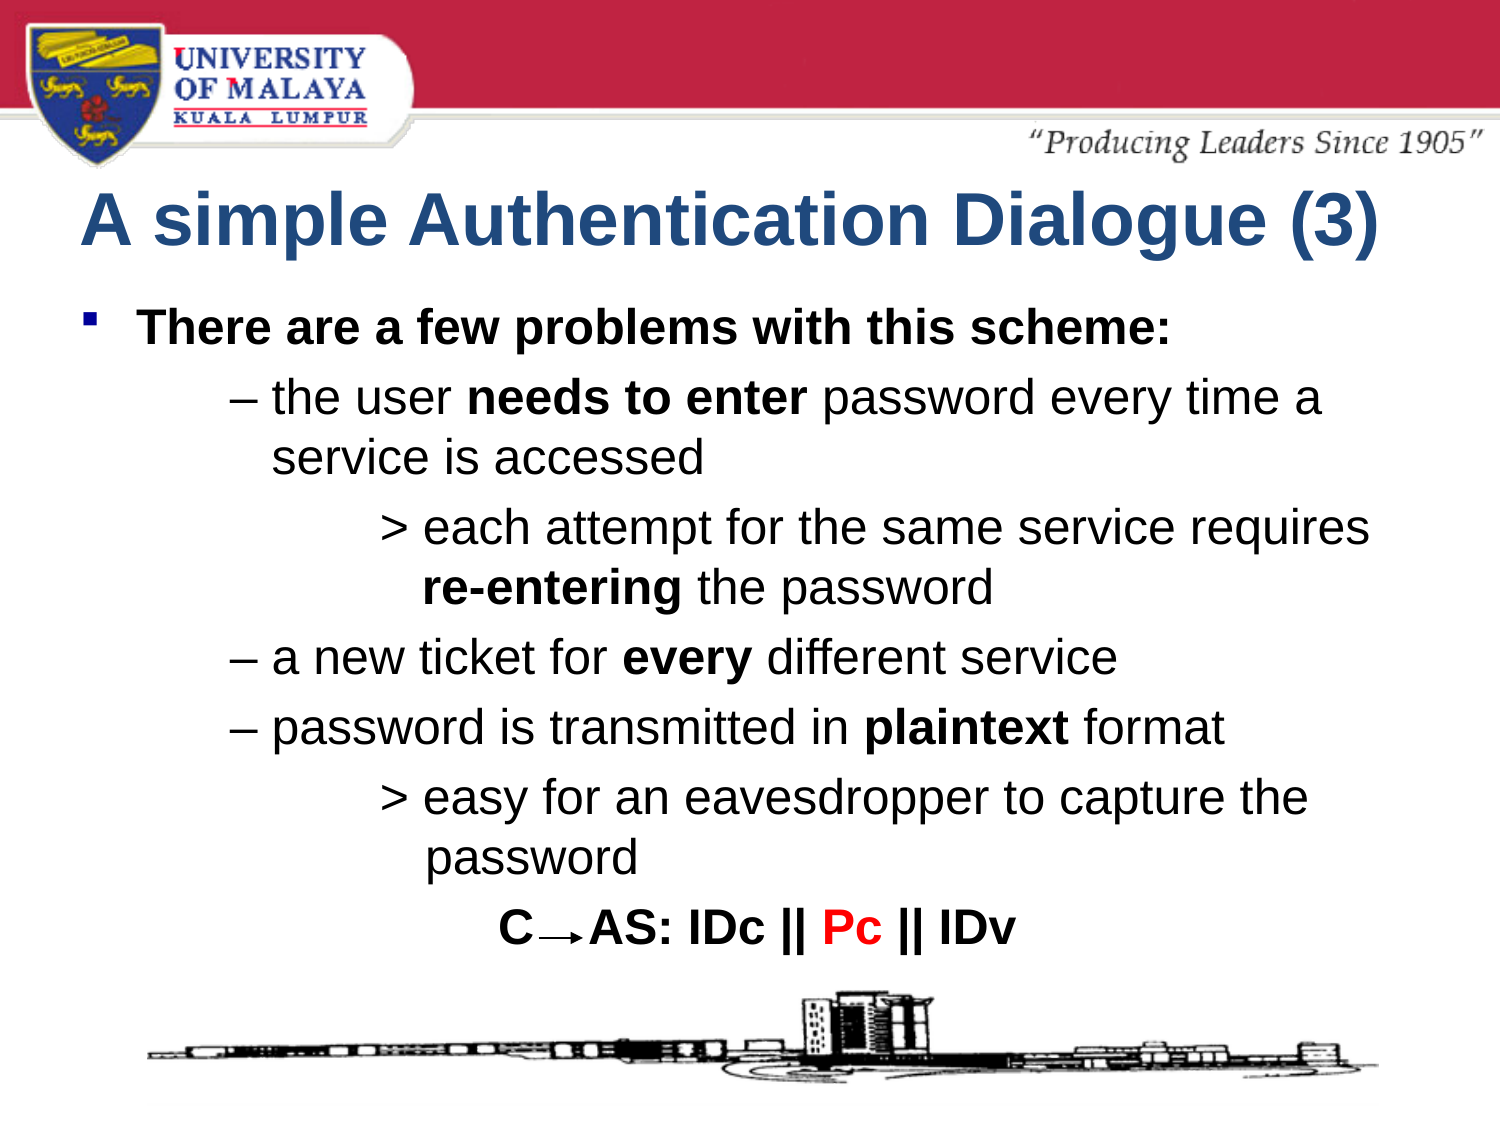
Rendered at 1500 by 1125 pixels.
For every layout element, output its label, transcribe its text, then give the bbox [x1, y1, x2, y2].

picture [0, 0, 1500, 169]
picture [147, 989, 1379, 1106]
list There are a few problems with this scheme: – the user needs to enter password every time a service is accessed > each attempt for the same service requires re-entering the password – a new ticket for every different service – password is transmitted in plaintext format > easy for an eavesdropper to capture the password C AS: IDc || Pc || IDv [64, 287, 1451, 988]
title A simple Authentication Dialogue (3) [64, 150, 1448, 269]
